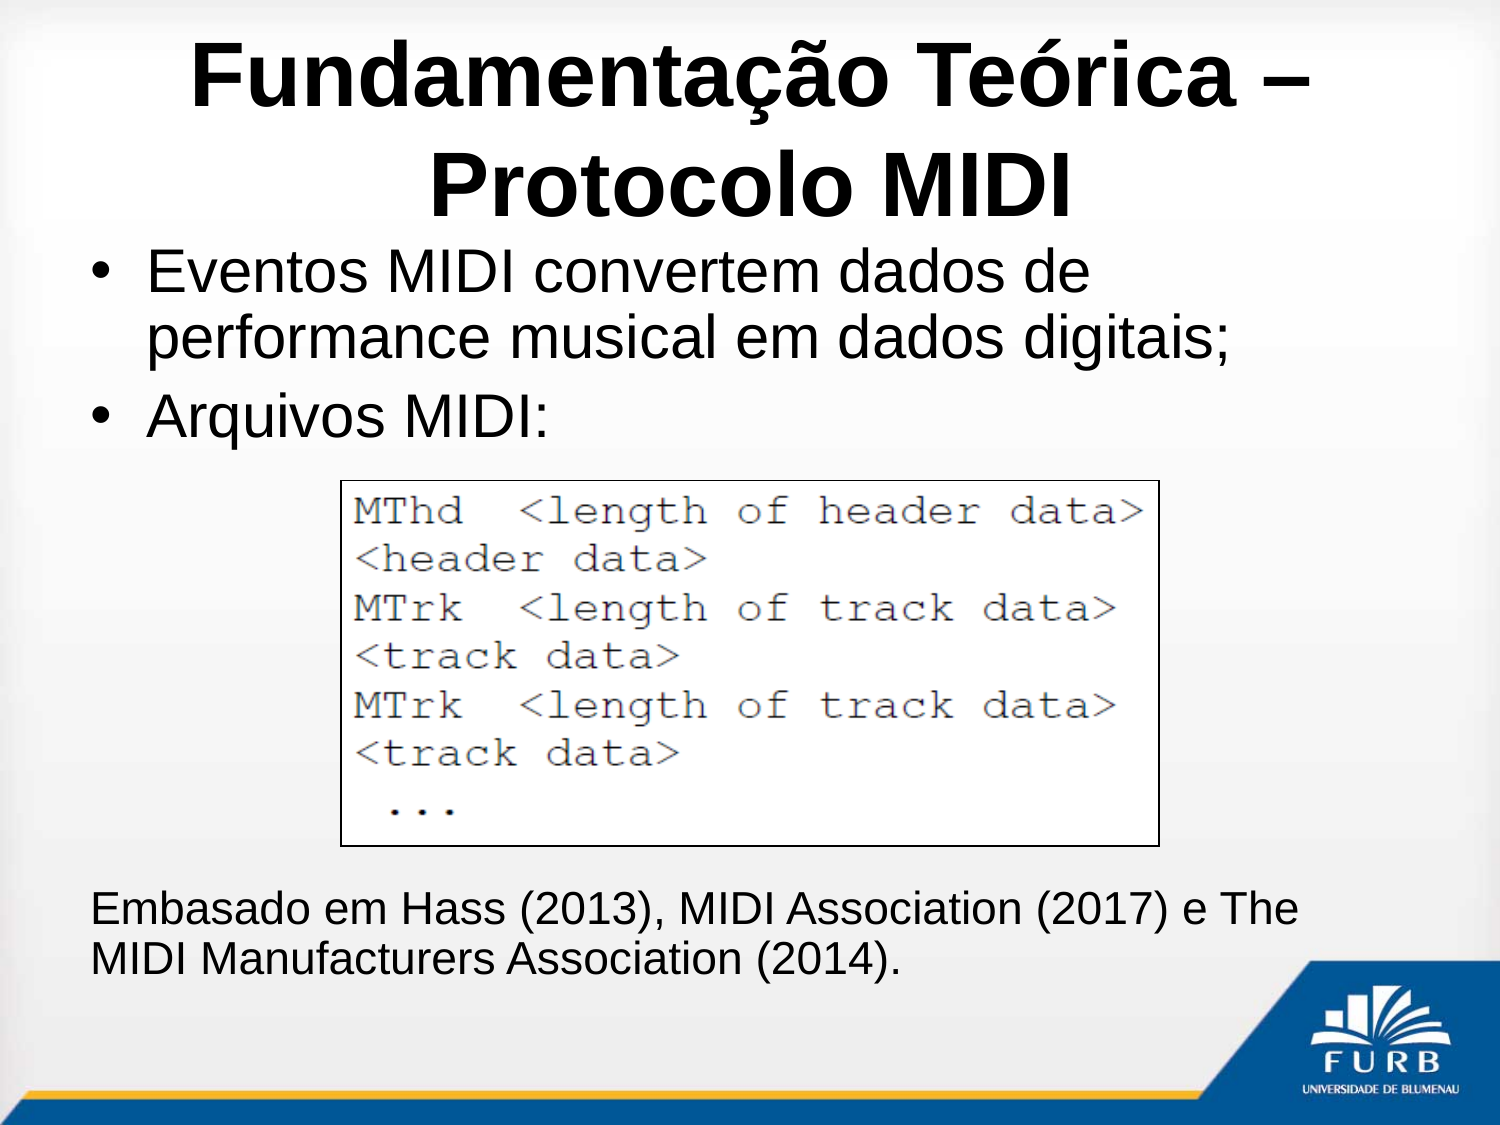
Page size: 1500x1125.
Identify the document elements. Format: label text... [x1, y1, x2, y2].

list Eventos MIDI convertem dados de performance musical em dados digitais; Arquivos MIDI: Embasado em Hass (2013), MIDI Association (2017) e The MIDI Manufacturers Association (2014). [75, 231, 1425, 1000]
picture [0, 0, 1500, 1125]
title Fundamentação Teórica – Protocolo MIDI [76, 30, 1427, 219]
